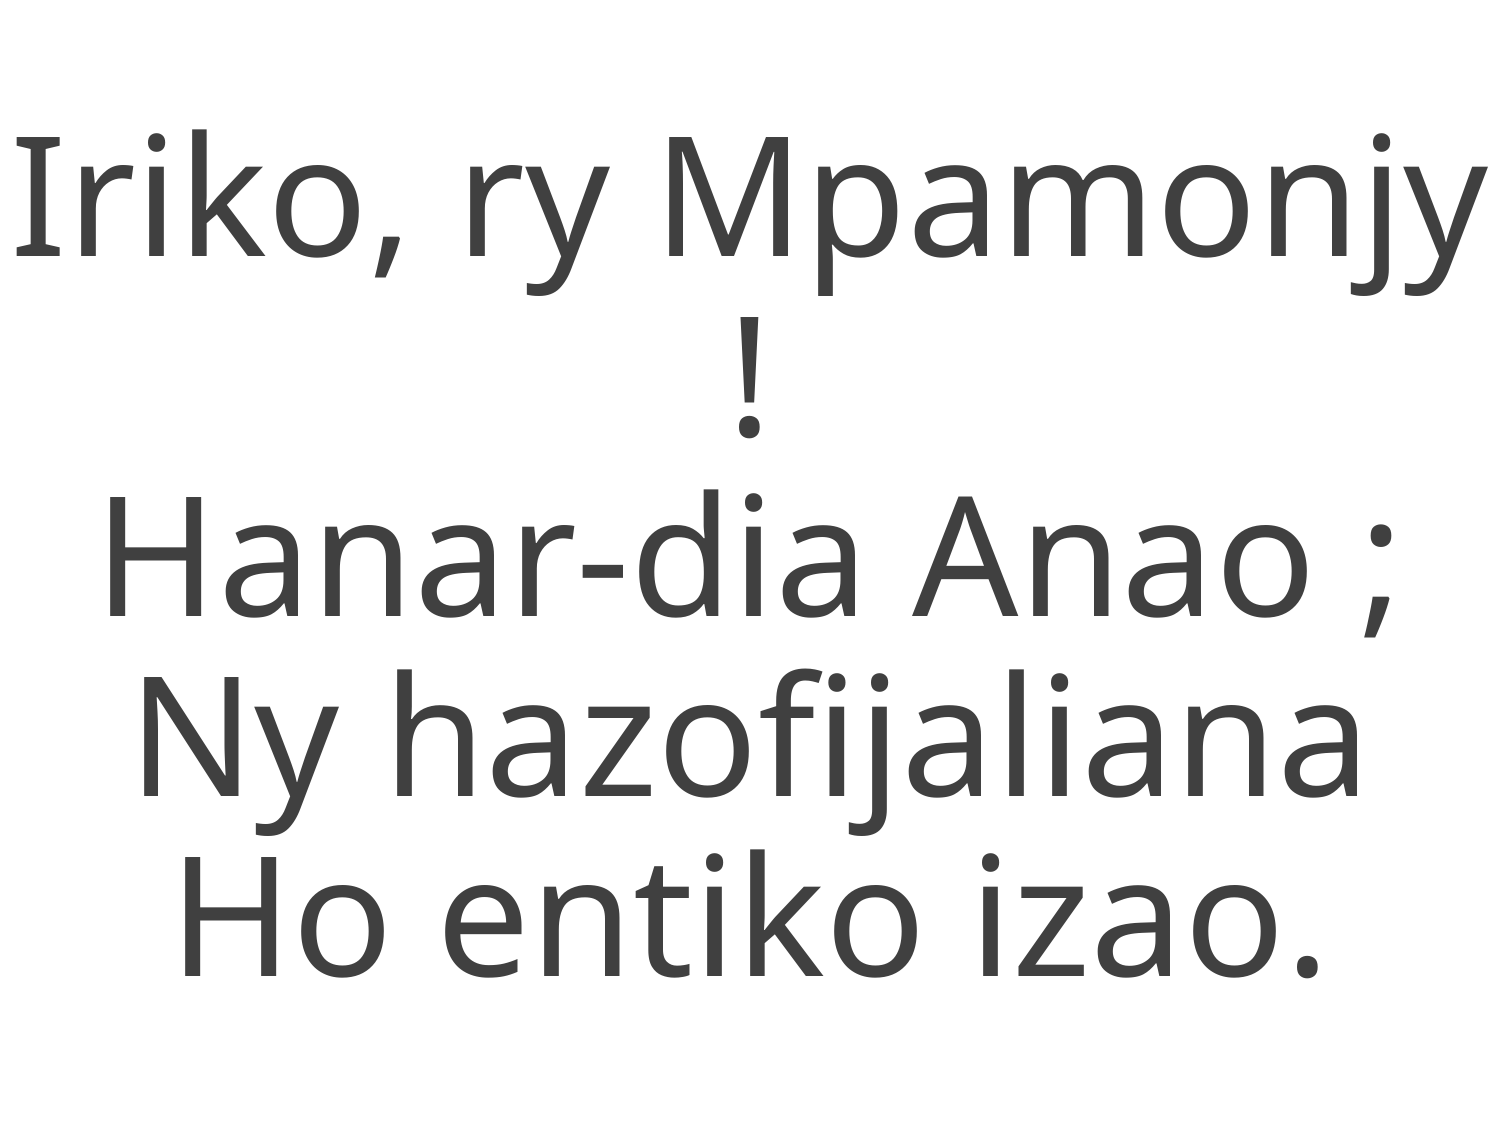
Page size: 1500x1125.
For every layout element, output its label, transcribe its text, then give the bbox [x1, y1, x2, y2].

title Iriko, ry Mpamonjy ! Hanar-dia Anao ; Ny hazofijaliana Ho entiko izao. [0, 453, 1500, 672]
